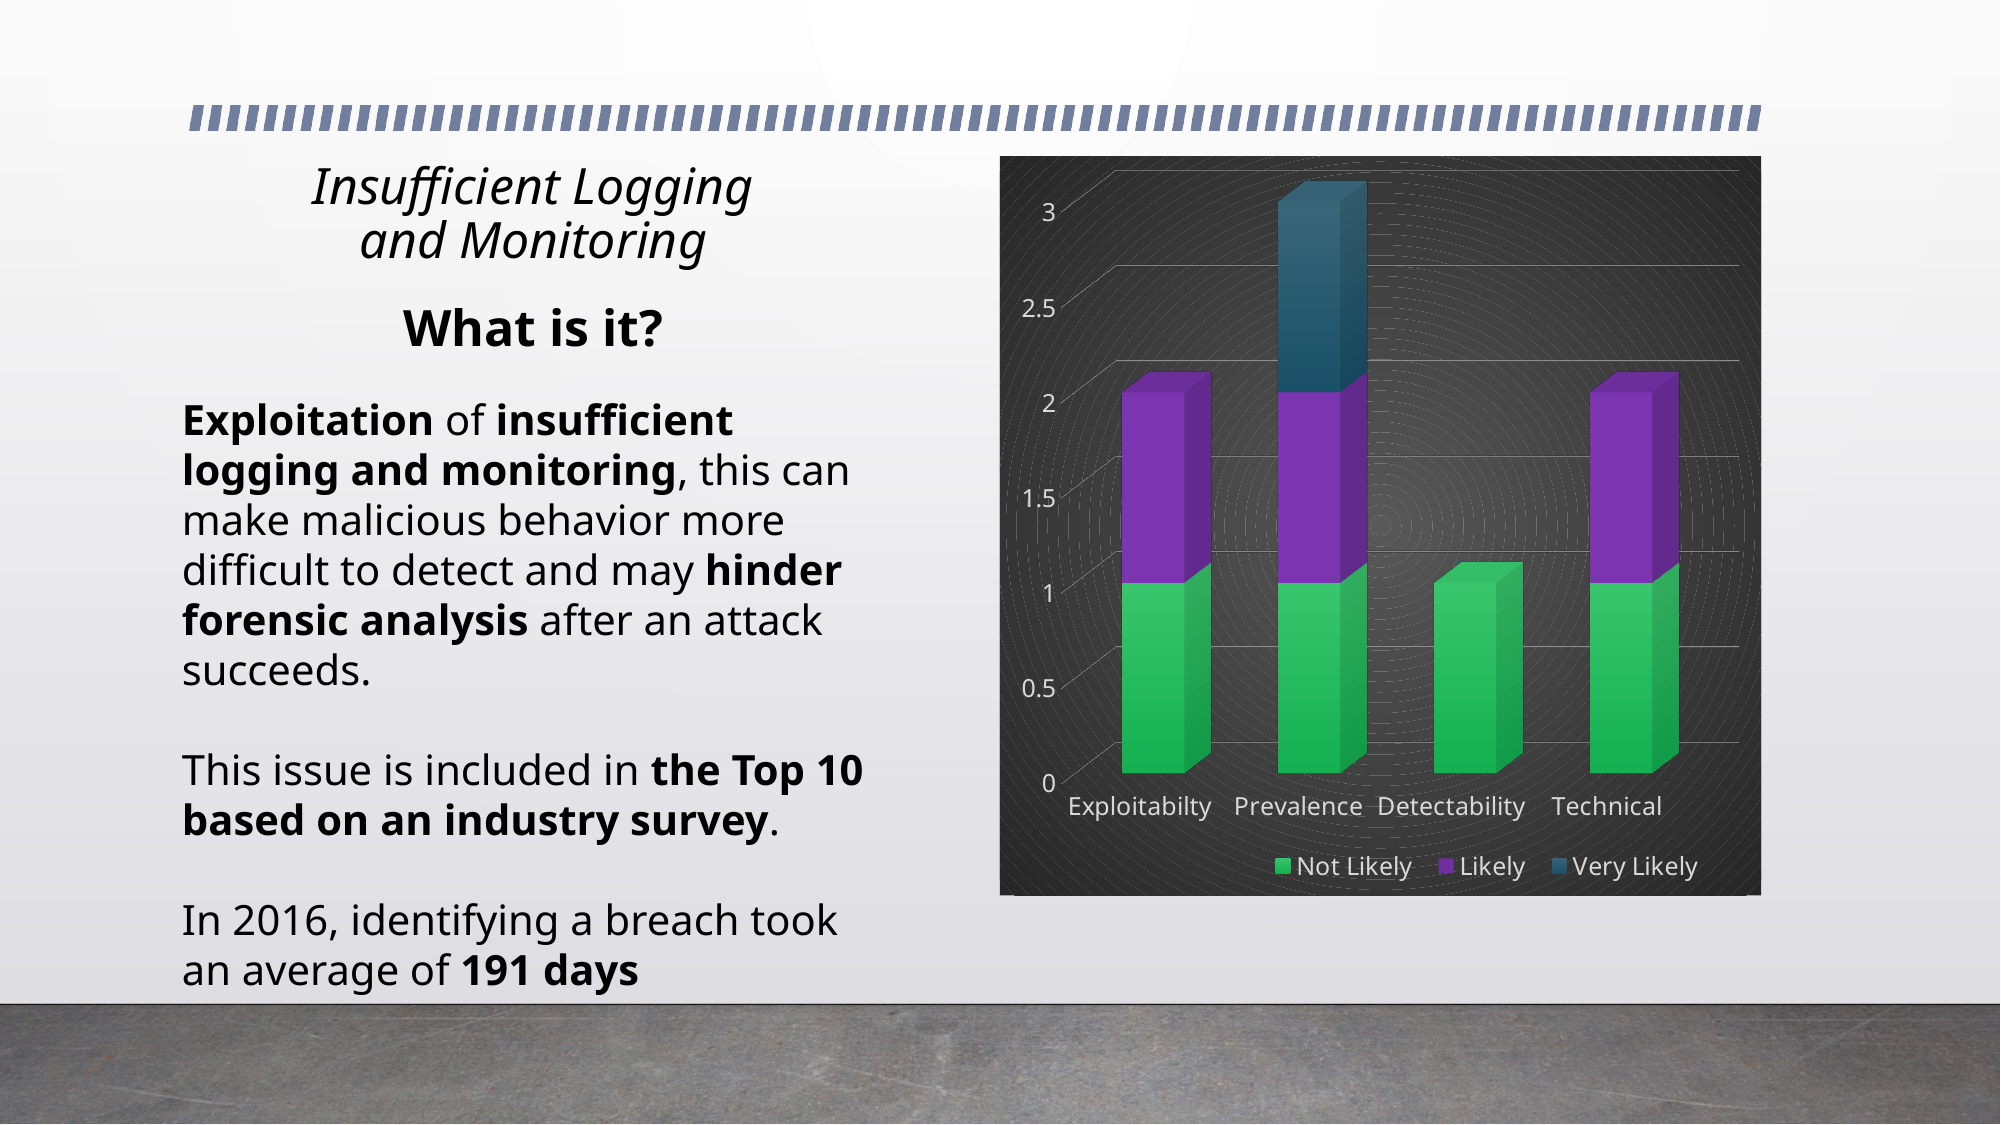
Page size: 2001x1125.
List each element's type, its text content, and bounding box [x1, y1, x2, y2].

chart [999, 155, 1762, 896]
text_box Exploitation of insufficient logging and monitoring, this can make malicious behavior more difficult to detect and may hinder forensic analysis after an attack succeeds. This issue is included in the Top 10 based on an industry survey. In 2016, identifying a breach took an average of 191 days [167, 386, 900, 1002]
list What is it? [152, 276, 915, 665]
picture [0, 1004, 2000, 1124]
title Insufficient Logging and Monitoring [273, 156, 794, 276]
